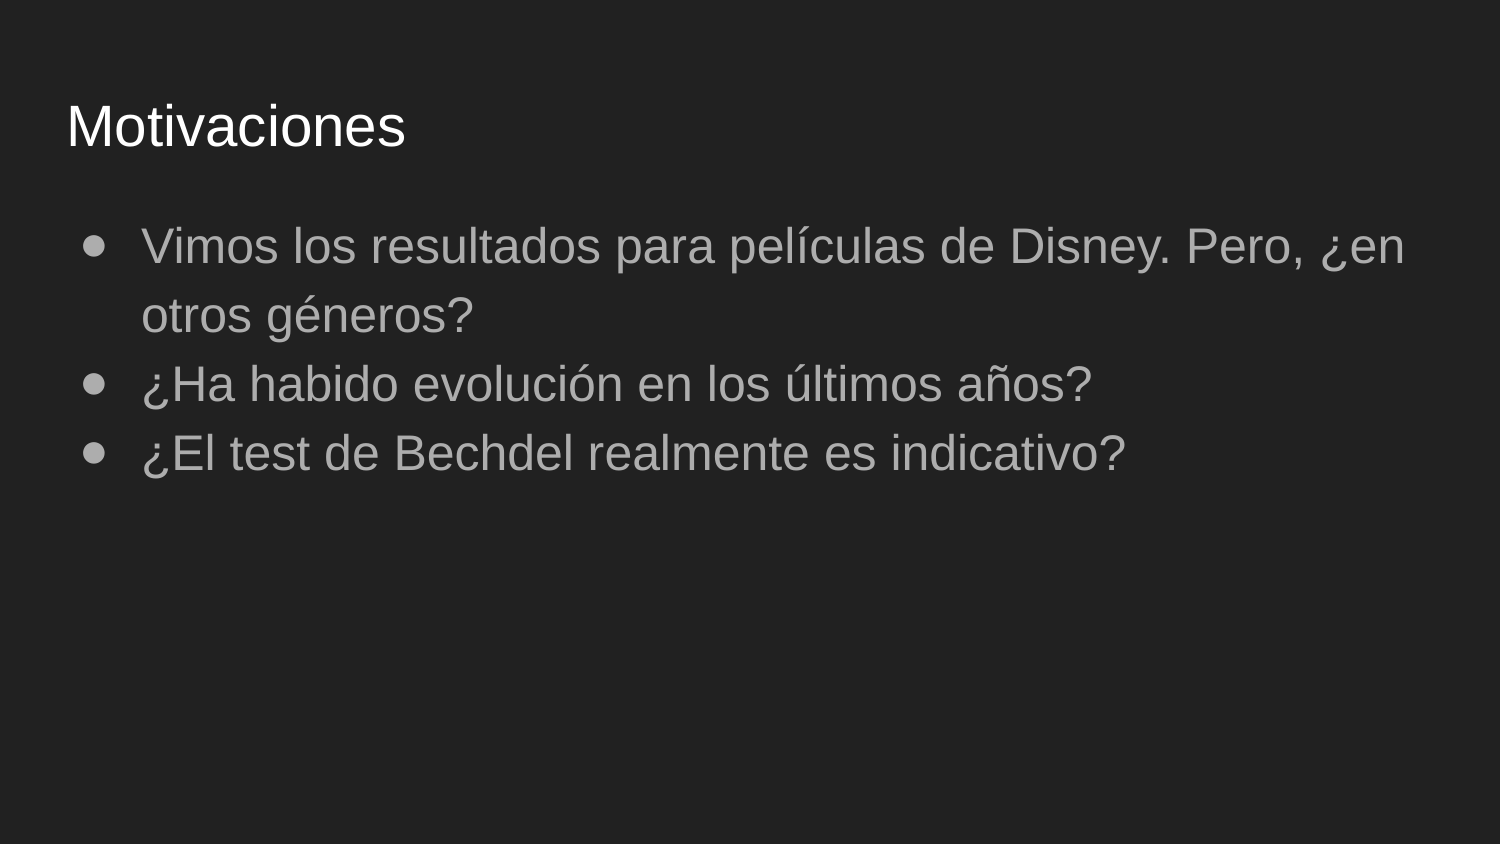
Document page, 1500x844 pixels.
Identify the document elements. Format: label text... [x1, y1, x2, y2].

list Vimos los resultados para películas de Disney. Pero, ¿en otros géneros? ¿Ha habido evolución en los últimos años? ¿El test de Bechdel realmente es indicativo? [51, 189, 1449, 750]
title Motivaciones [51, 72, 1449, 167]
